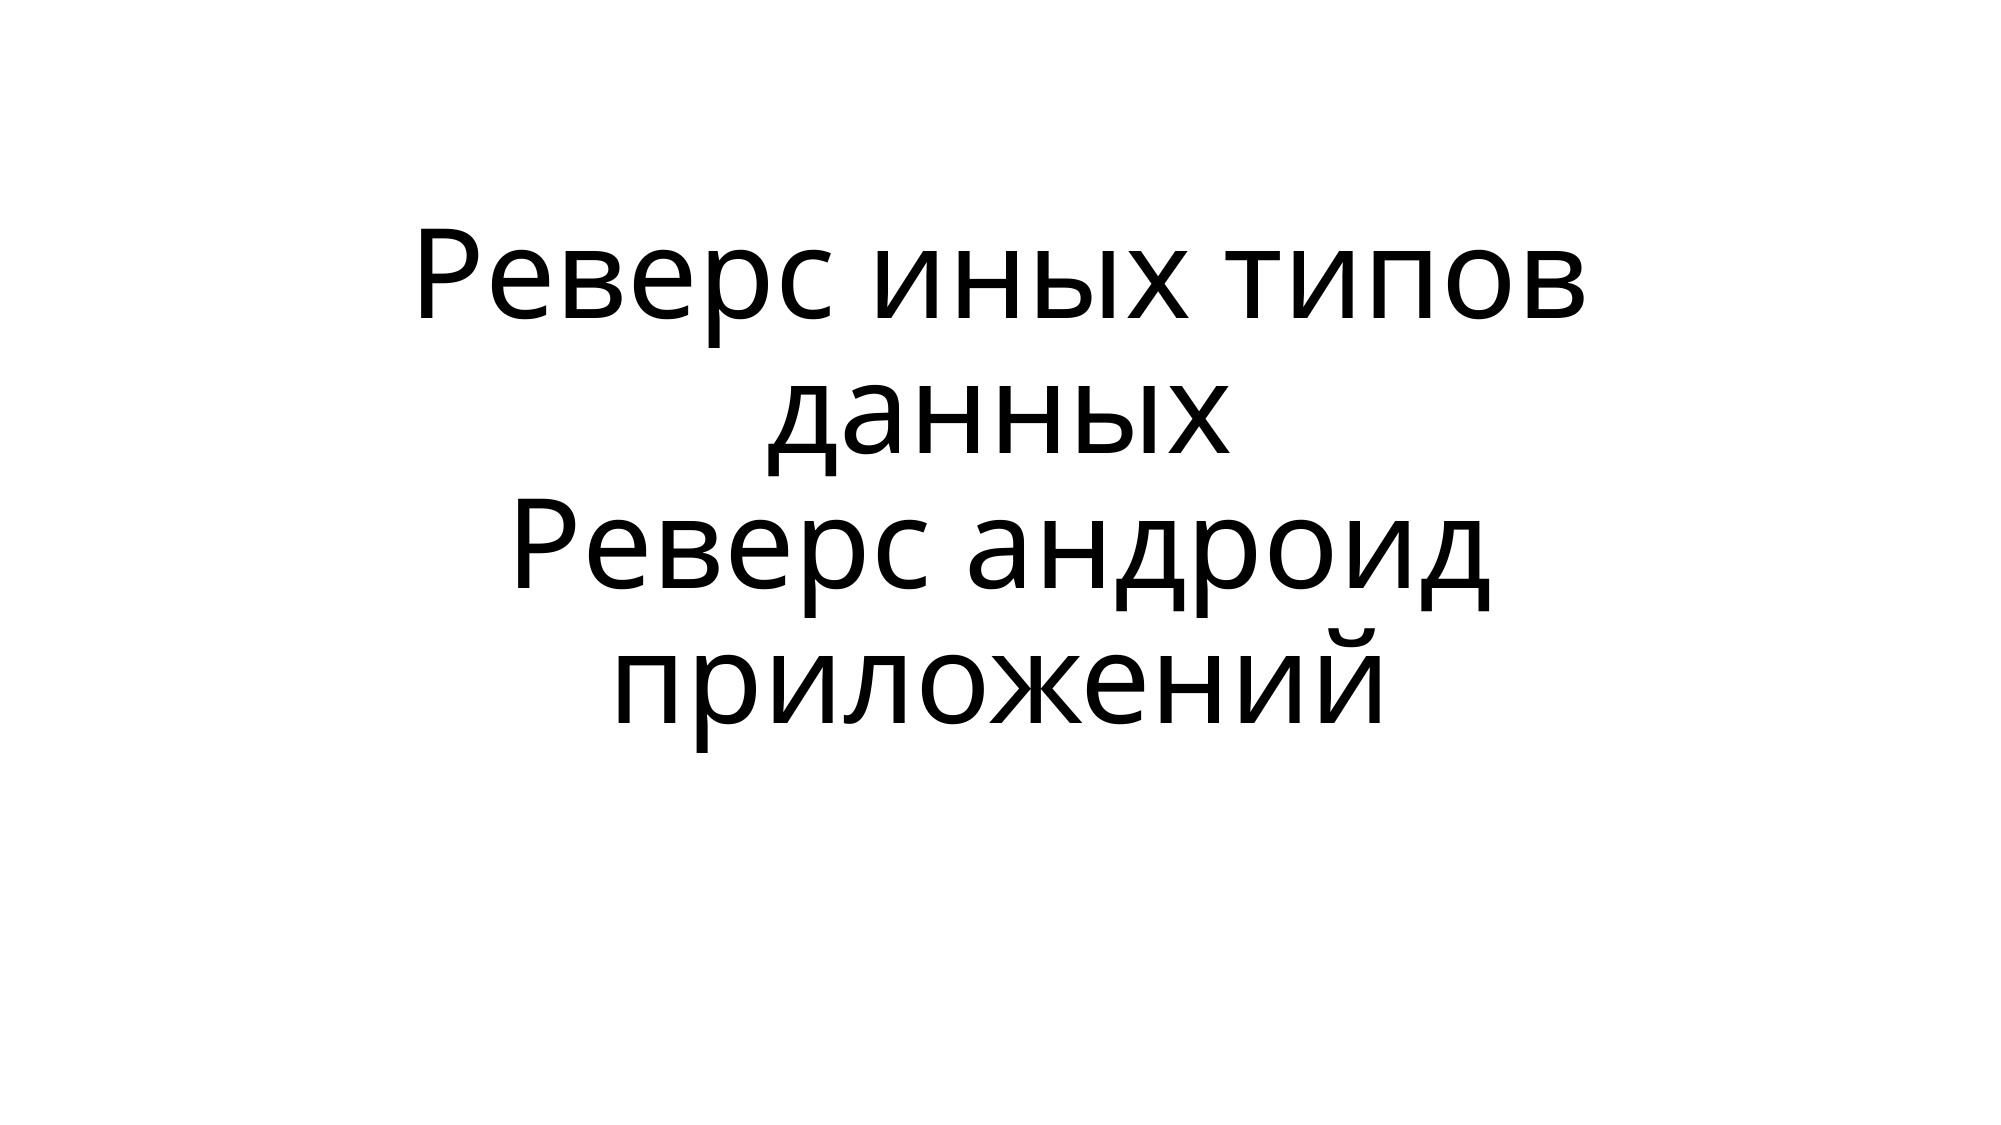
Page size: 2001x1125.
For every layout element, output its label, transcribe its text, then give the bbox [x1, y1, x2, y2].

title Реверс иных типов данных Реверс андроид приложений [249, 184, 1750, 758]
